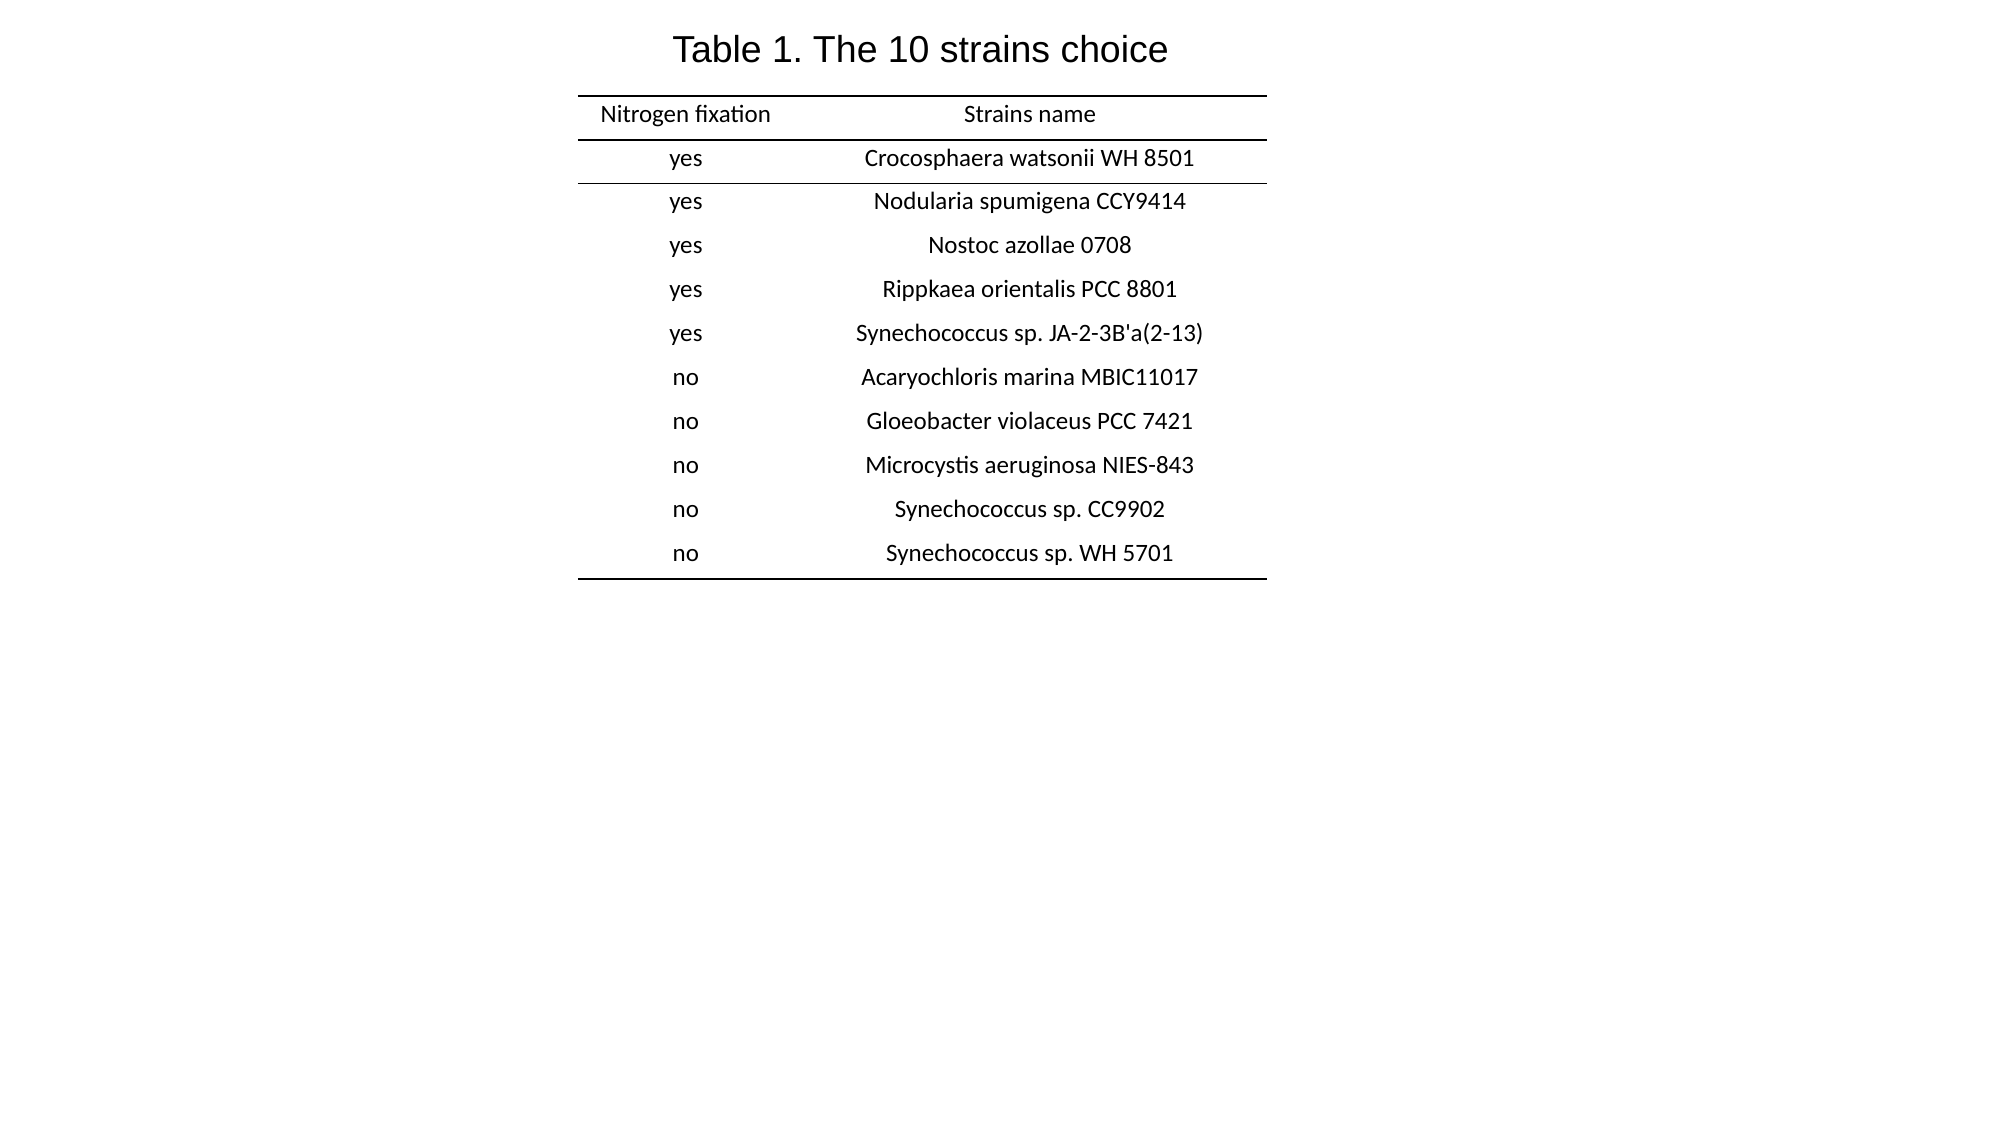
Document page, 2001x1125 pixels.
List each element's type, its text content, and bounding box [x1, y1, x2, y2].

table_header Strains name [794, 97, 1267, 139]
text_box Table 1. The 10 strains choice [657, 18, 1658, 78]
table_cell Crocosphaera watsonii WH 8501 [794, 141, 1267, 183]
table_cell Synechococcus sp. JA-2-3B'a(2-13) [794, 315, 1267, 359]
table_cell yes [578, 315, 794, 359]
table_cell Rippkaea orientalis PCC 8801 [794, 271, 1267, 315]
table_cell no [578, 359, 794, 403]
table_cell Acaryochloris marina MBIC11017 [794, 359, 1267, 403]
table_cell Microcystis aeruginosa NIES-843 [794, 447, 1267, 491]
table_cell Nostoc azollae 0708 [794, 228, 1267, 271]
table_cell yes [578, 141, 794, 183]
table_cell yes [578, 228, 794, 271]
table_cell Nodularia spumigena CCY9414 [794, 184, 1267, 228]
table_cell Synechococcus sp. CC9902 [794, 491, 1267, 535]
table_cell yes [578, 271, 794, 315]
table_cell yes [578, 184, 794, 228]
table_cell no [578, 535, 794, 578]
table_cell no [578, 403, 794, 447]
table_cell no [578, 491, 794, 535]
table_cell Gloeobacter violaceus PCC 7421 [794, 403, 1267, 447]
table_header Nitrogen fixation [578, 97, 794, 139]
table_cell no [578, 447, 794, 491]
table_cell Synechococcus sp. WH 5701 [794, 535, 1267, 578]
